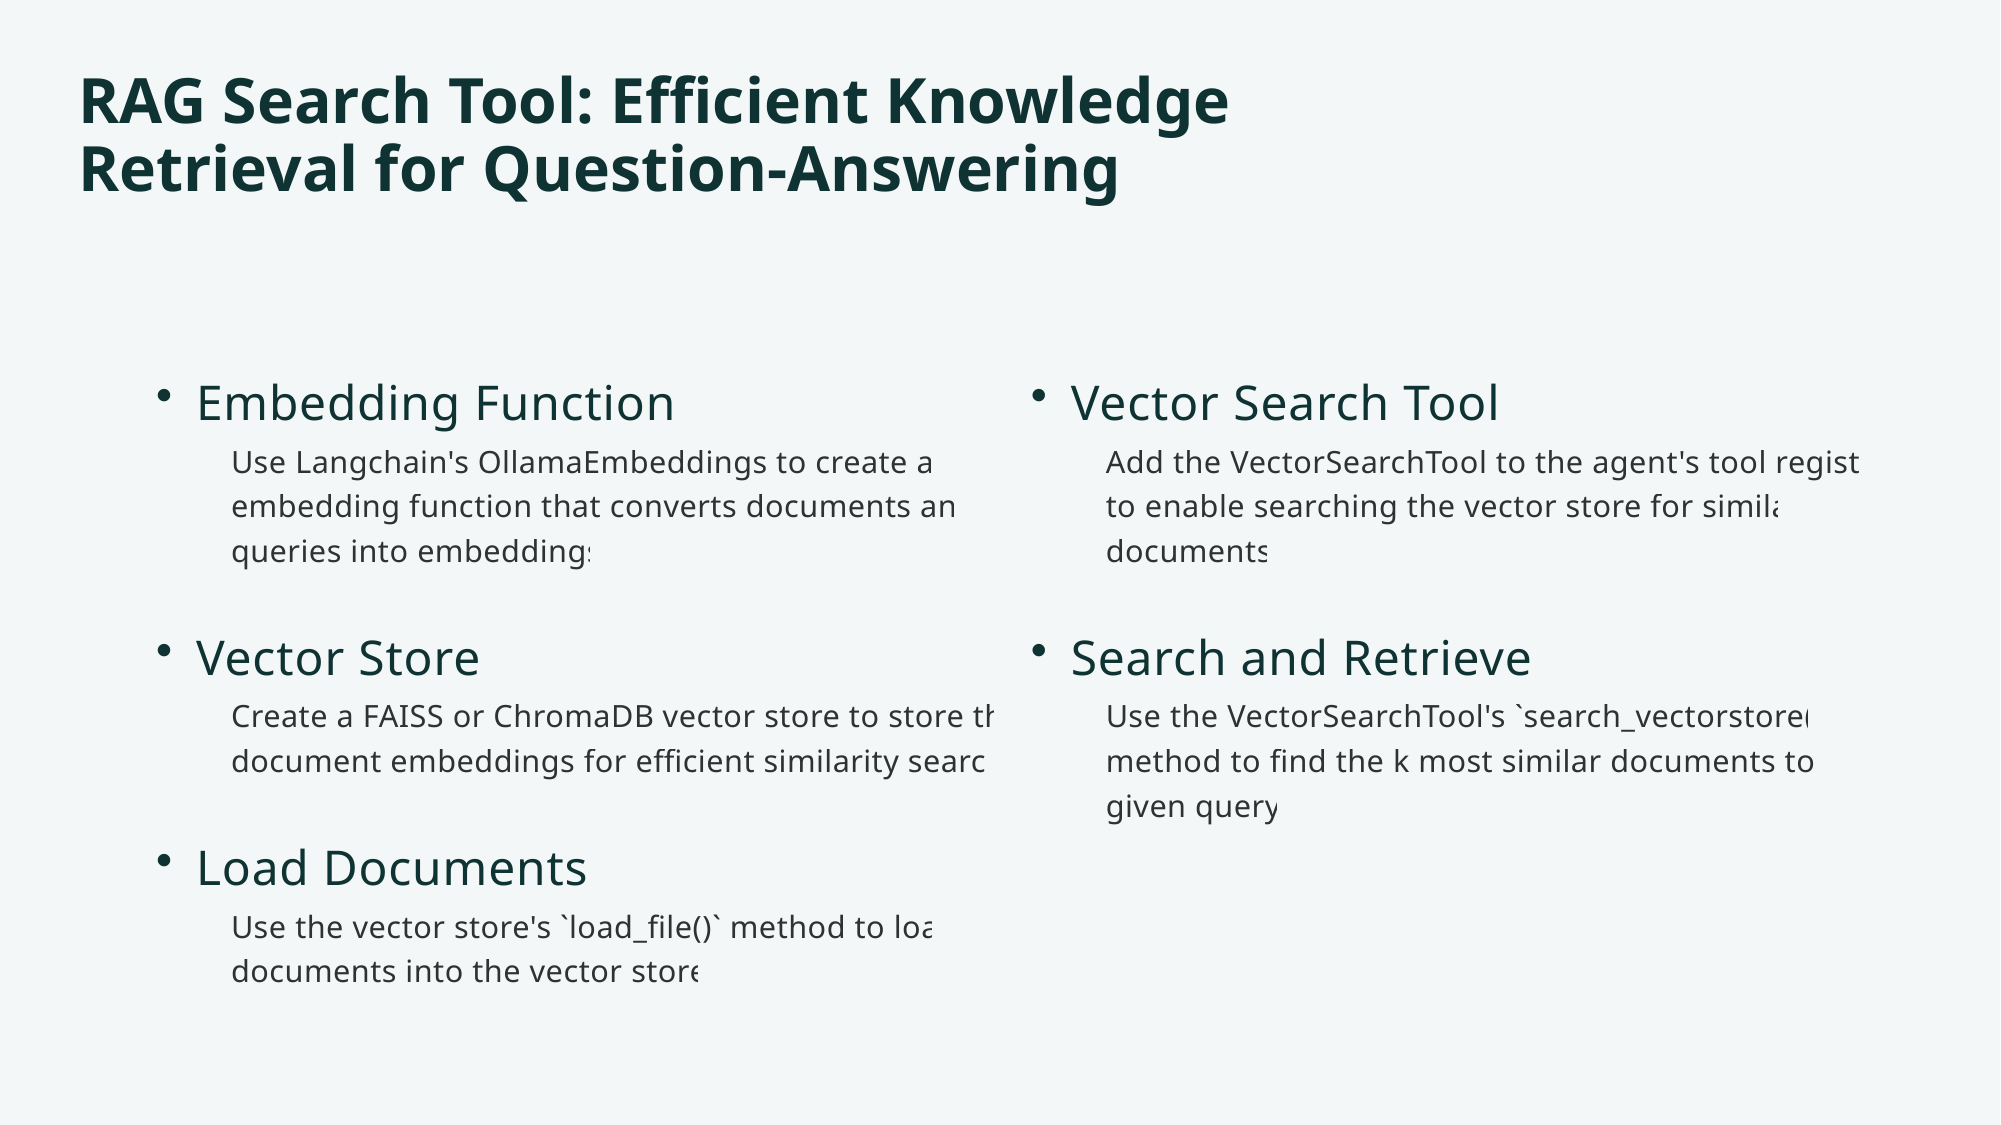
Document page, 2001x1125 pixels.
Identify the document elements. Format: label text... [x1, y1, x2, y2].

text_box Vector Search Tool Add the VectorSearchTool to the agent's tool registry to enable searching the vector store for similar documents Search and Retrieve Use the VectorSearchTool's `search_vectorstore()` method to find the k most similar documents to a given query [1030, 363, 1925, 825]
text_box Embedding Function Use Langchain's OllamaEmbeddings to create an embedding function that converts documents and queries into embeddings Vector Store Create a FAISS or ChromaDB vector store to store the document embeddings for efficient similarity search. Load Documents Use the vector store's `load_file()` method to load documents into the vector store. [156, 363, 1050, 992]
text_box RAG Search Tool: Efficient Knowledge Retrieval for Question-Answering [78, 68, 1247, 204]
